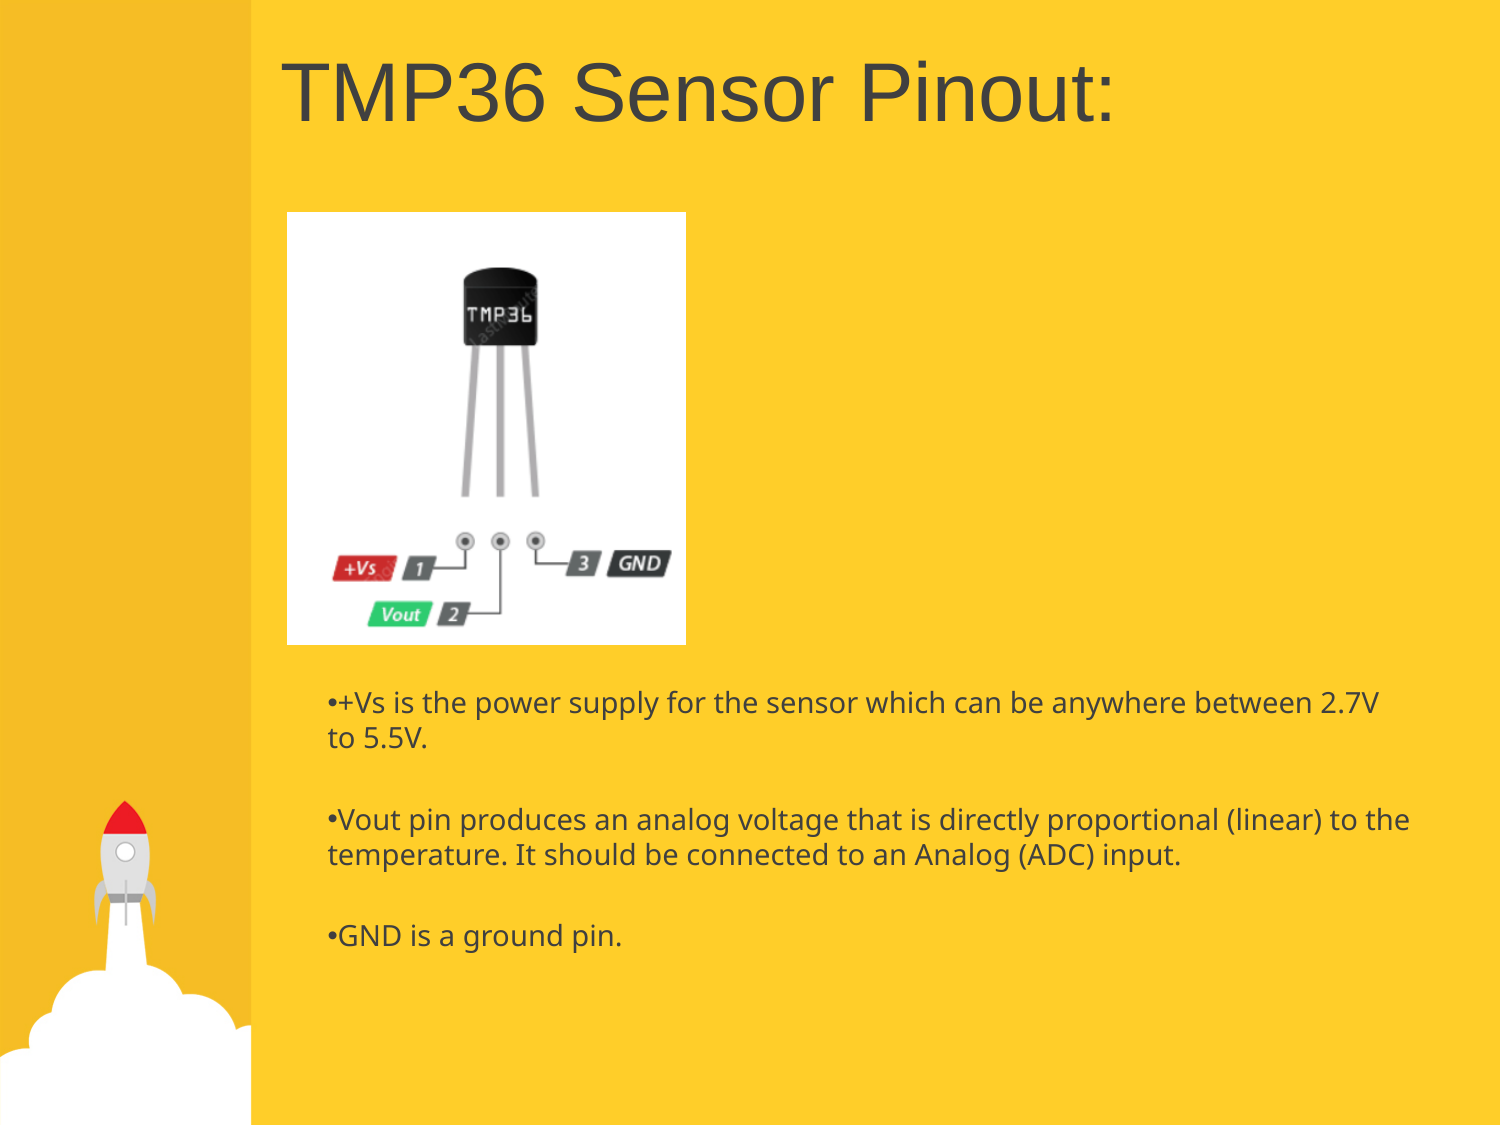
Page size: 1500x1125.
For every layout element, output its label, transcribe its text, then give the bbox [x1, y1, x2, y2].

title TMP36 Sensor Pinout: [265, 0, 1500, 176]
list +Vs is the power supply for the sensor which can be anywhere between 2.7V to 5.5V. Vout pin produces an analog voltage that is directly proportional (linear) to the temperature. It should be connected to an Analog (ADC) input. GND is a ground pin. [262, 187, 1427, 983]
picture [0, 0, 1500, 1125]
